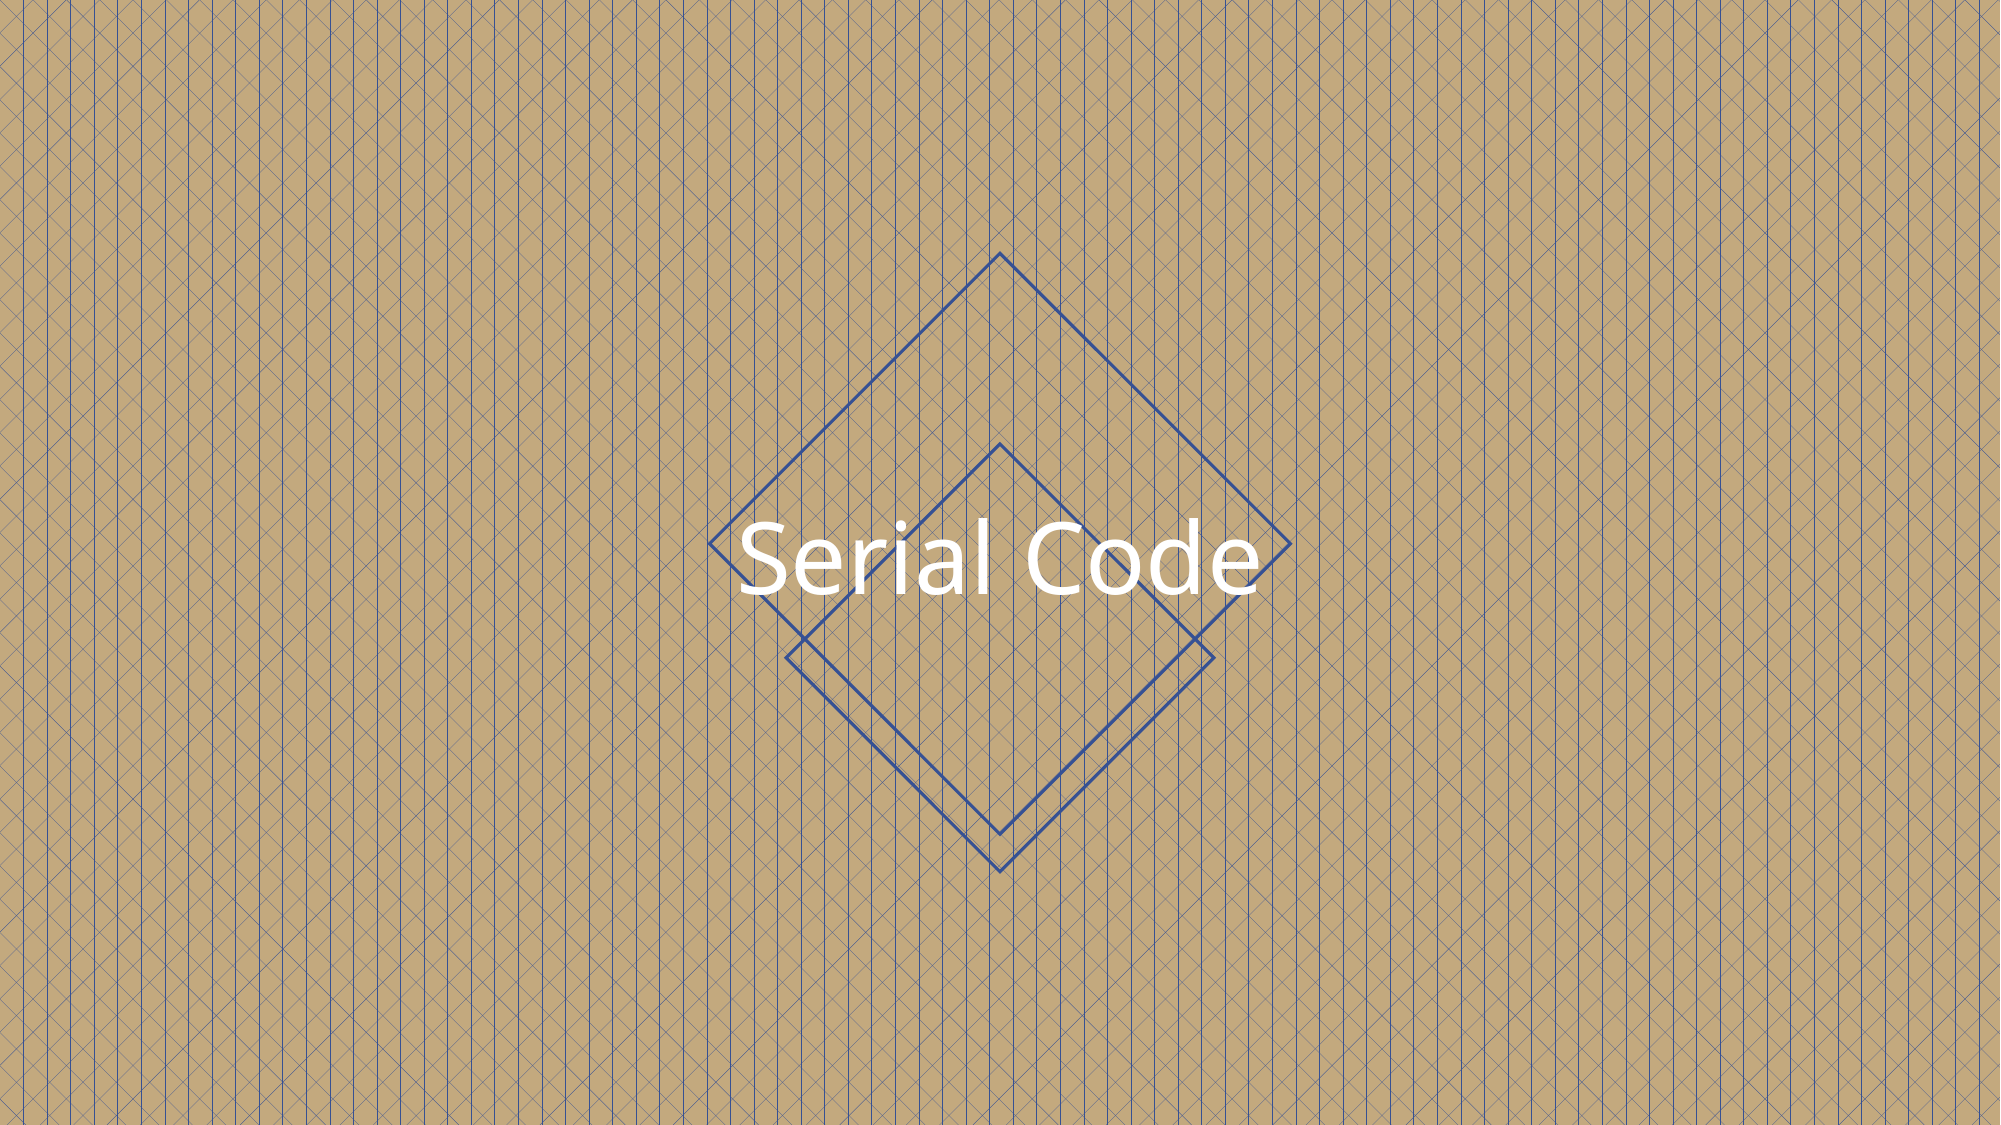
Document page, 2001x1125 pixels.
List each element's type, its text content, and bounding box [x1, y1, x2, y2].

title Serial Code [1291, 468, 1750, 657]
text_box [709, 253, 1291, 872]
title Serial Code [249, 468, 709, 657]
